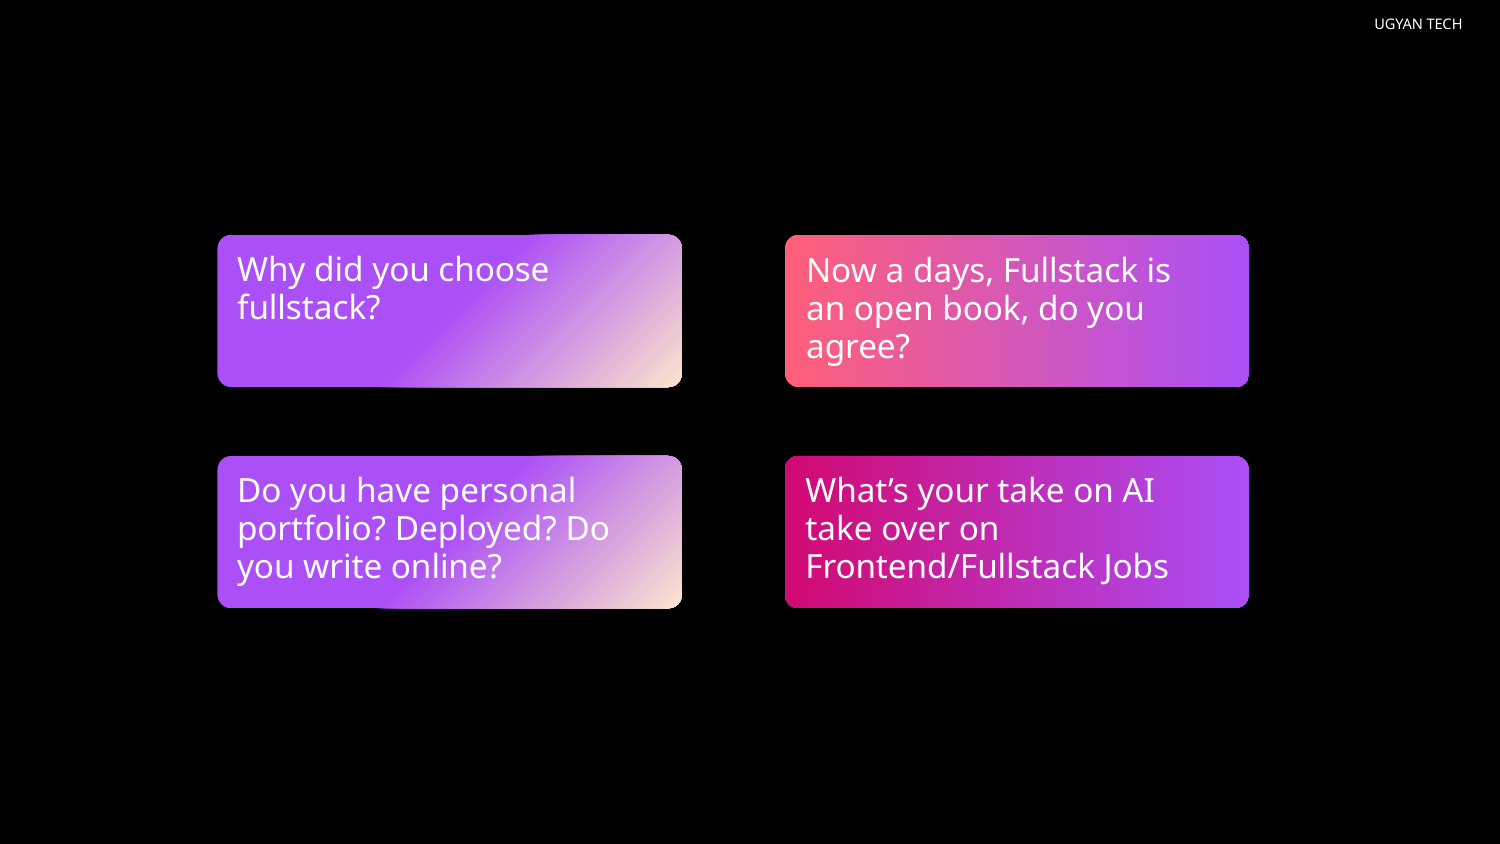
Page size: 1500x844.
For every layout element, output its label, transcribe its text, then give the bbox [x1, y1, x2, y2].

subtitle Why did you choose fullstack? [237, 250, 637, 322]
subtitle What’s your take on AI take over on Frontend/Fullstack Jobs [805, 472, 1205, 543]
subtitle Do you have personal portfolio? Deployed? Do you write online? [237, 472, 637, 543]
text_box [217, 234, 682, 388]
text_box [784, 234, 1250, 388]
text_box [217, 455, 682, 609]
title UGYAN TECH [1052, 9, 1463, 38]
subtitle Now a days, Fullstack is an open book, do you agree? [805, 252, 1206, 324]
text_box [784, 455, 1250, 609]
